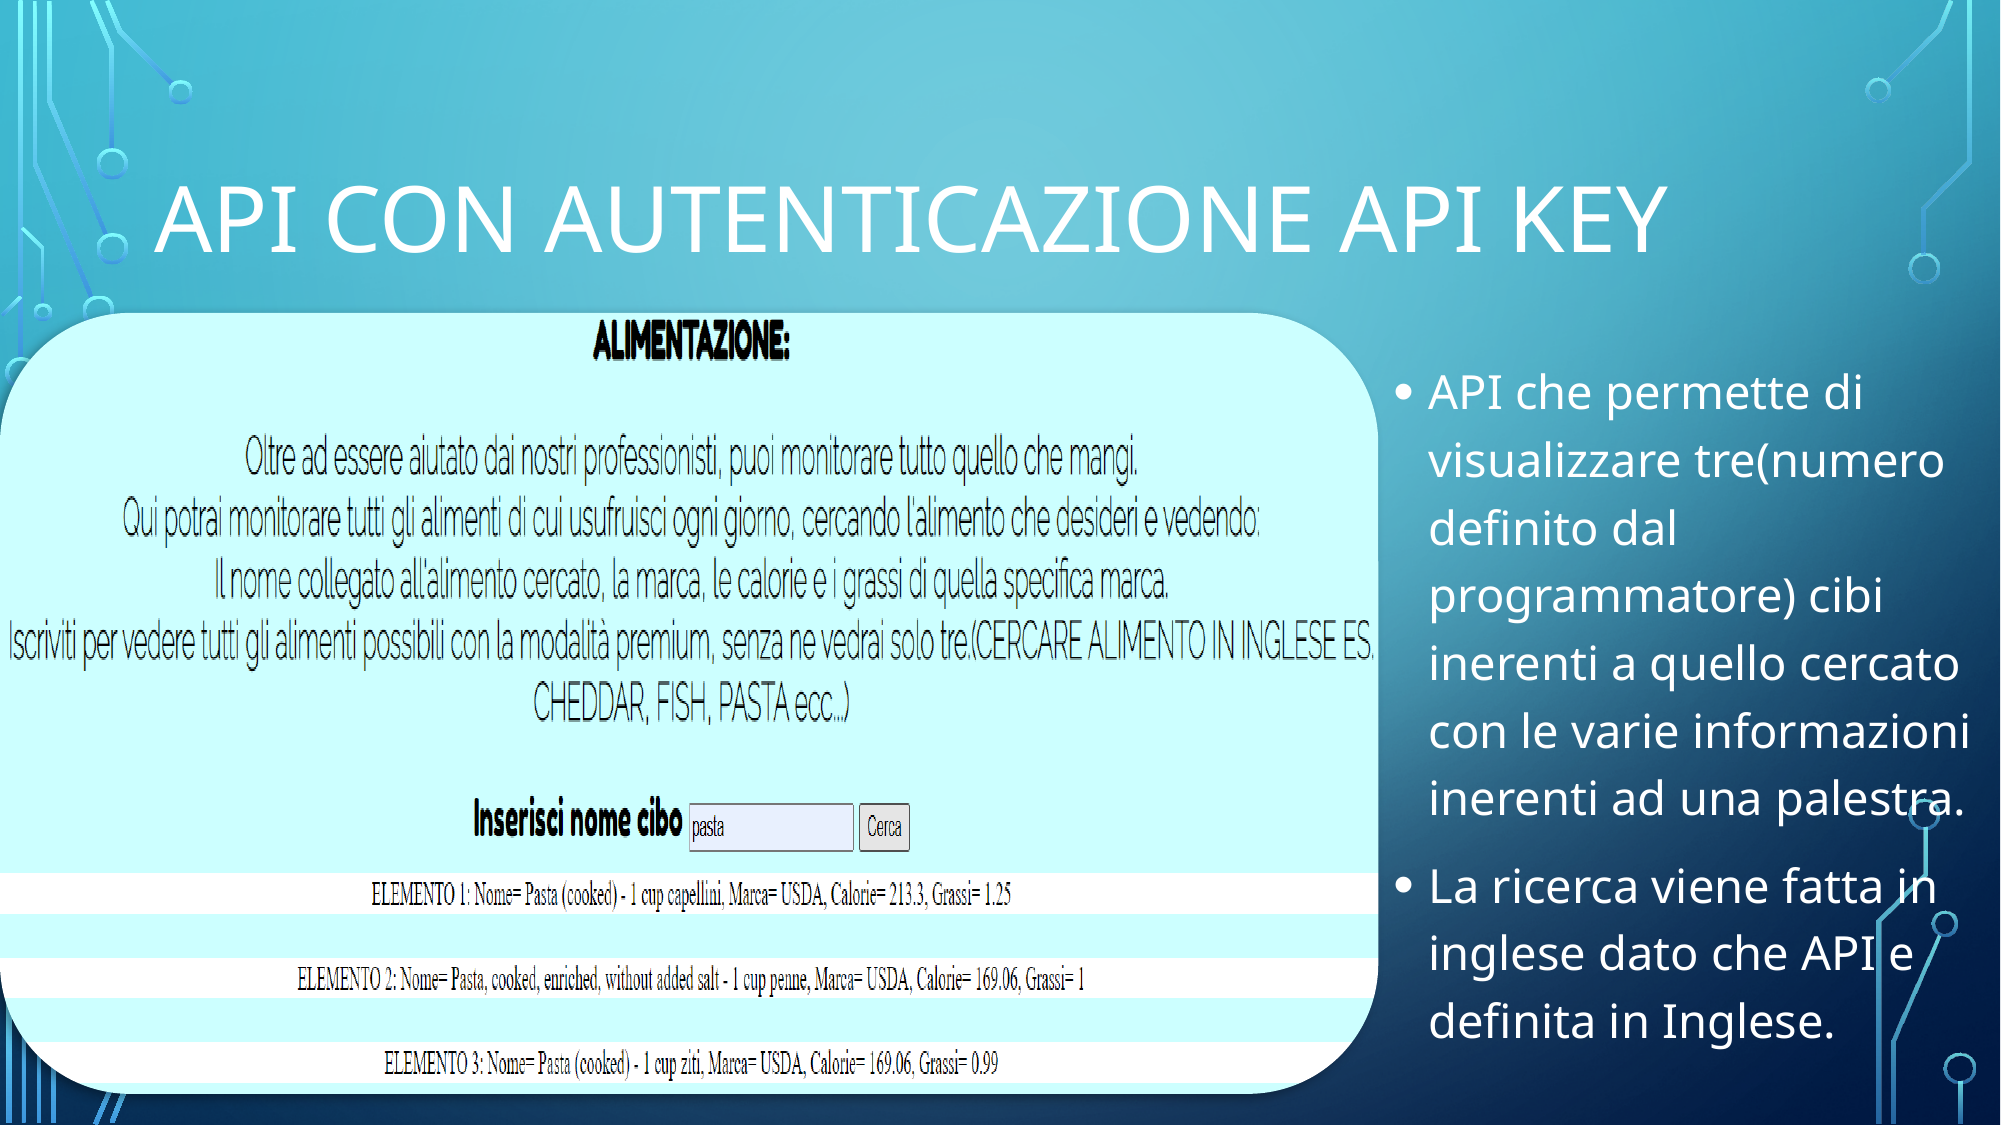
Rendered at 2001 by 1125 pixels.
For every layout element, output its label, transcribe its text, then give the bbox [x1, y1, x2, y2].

list API che permette di visualizzare tre(numero definito dal programmatore) cibi inerenti a quello cercato con le varie informazioni inerenti ad una palestra. La ricerca viene fatta in inglese dato che API e definita in Inglese. [1379, 343, 2000, 1063]
picture [0, 312, 1379, 1095]
title API con autenticazione api Key [11, 101, 1813, 343]
